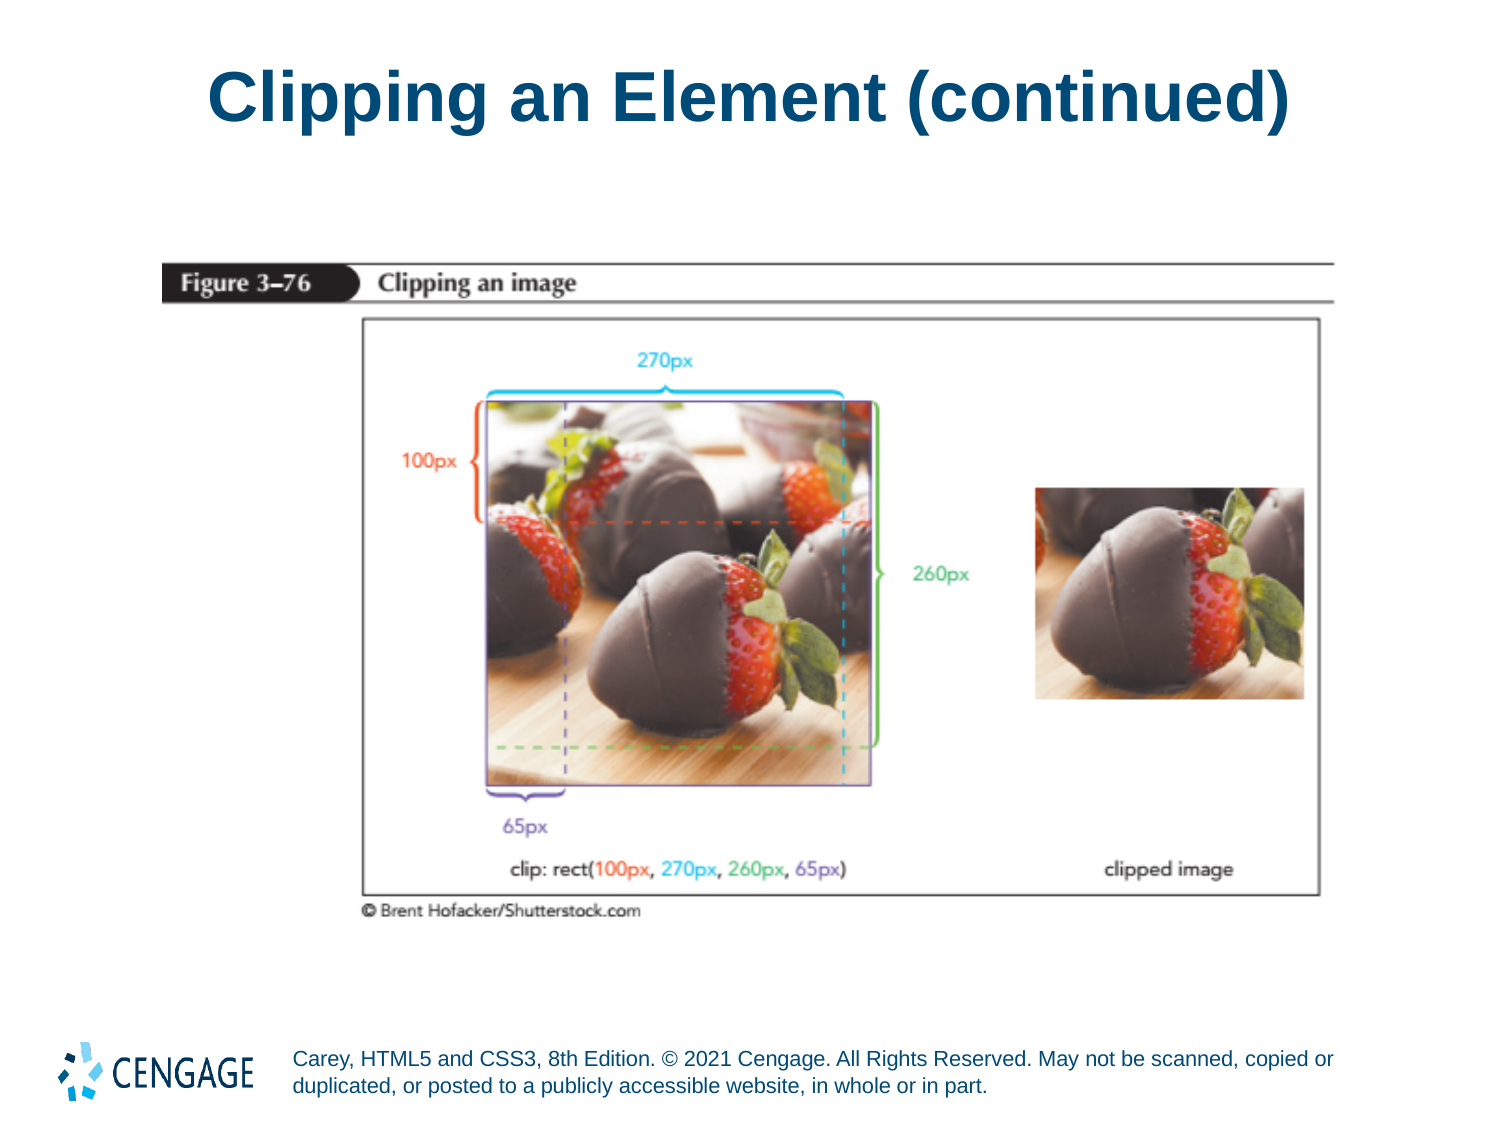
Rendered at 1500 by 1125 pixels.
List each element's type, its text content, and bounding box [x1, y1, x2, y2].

picture [162, 245, 1338, 930]
title Clipping an Element (continued) [103, 59, 1397, 171]
picture [58, 1042, 253, 1101]
